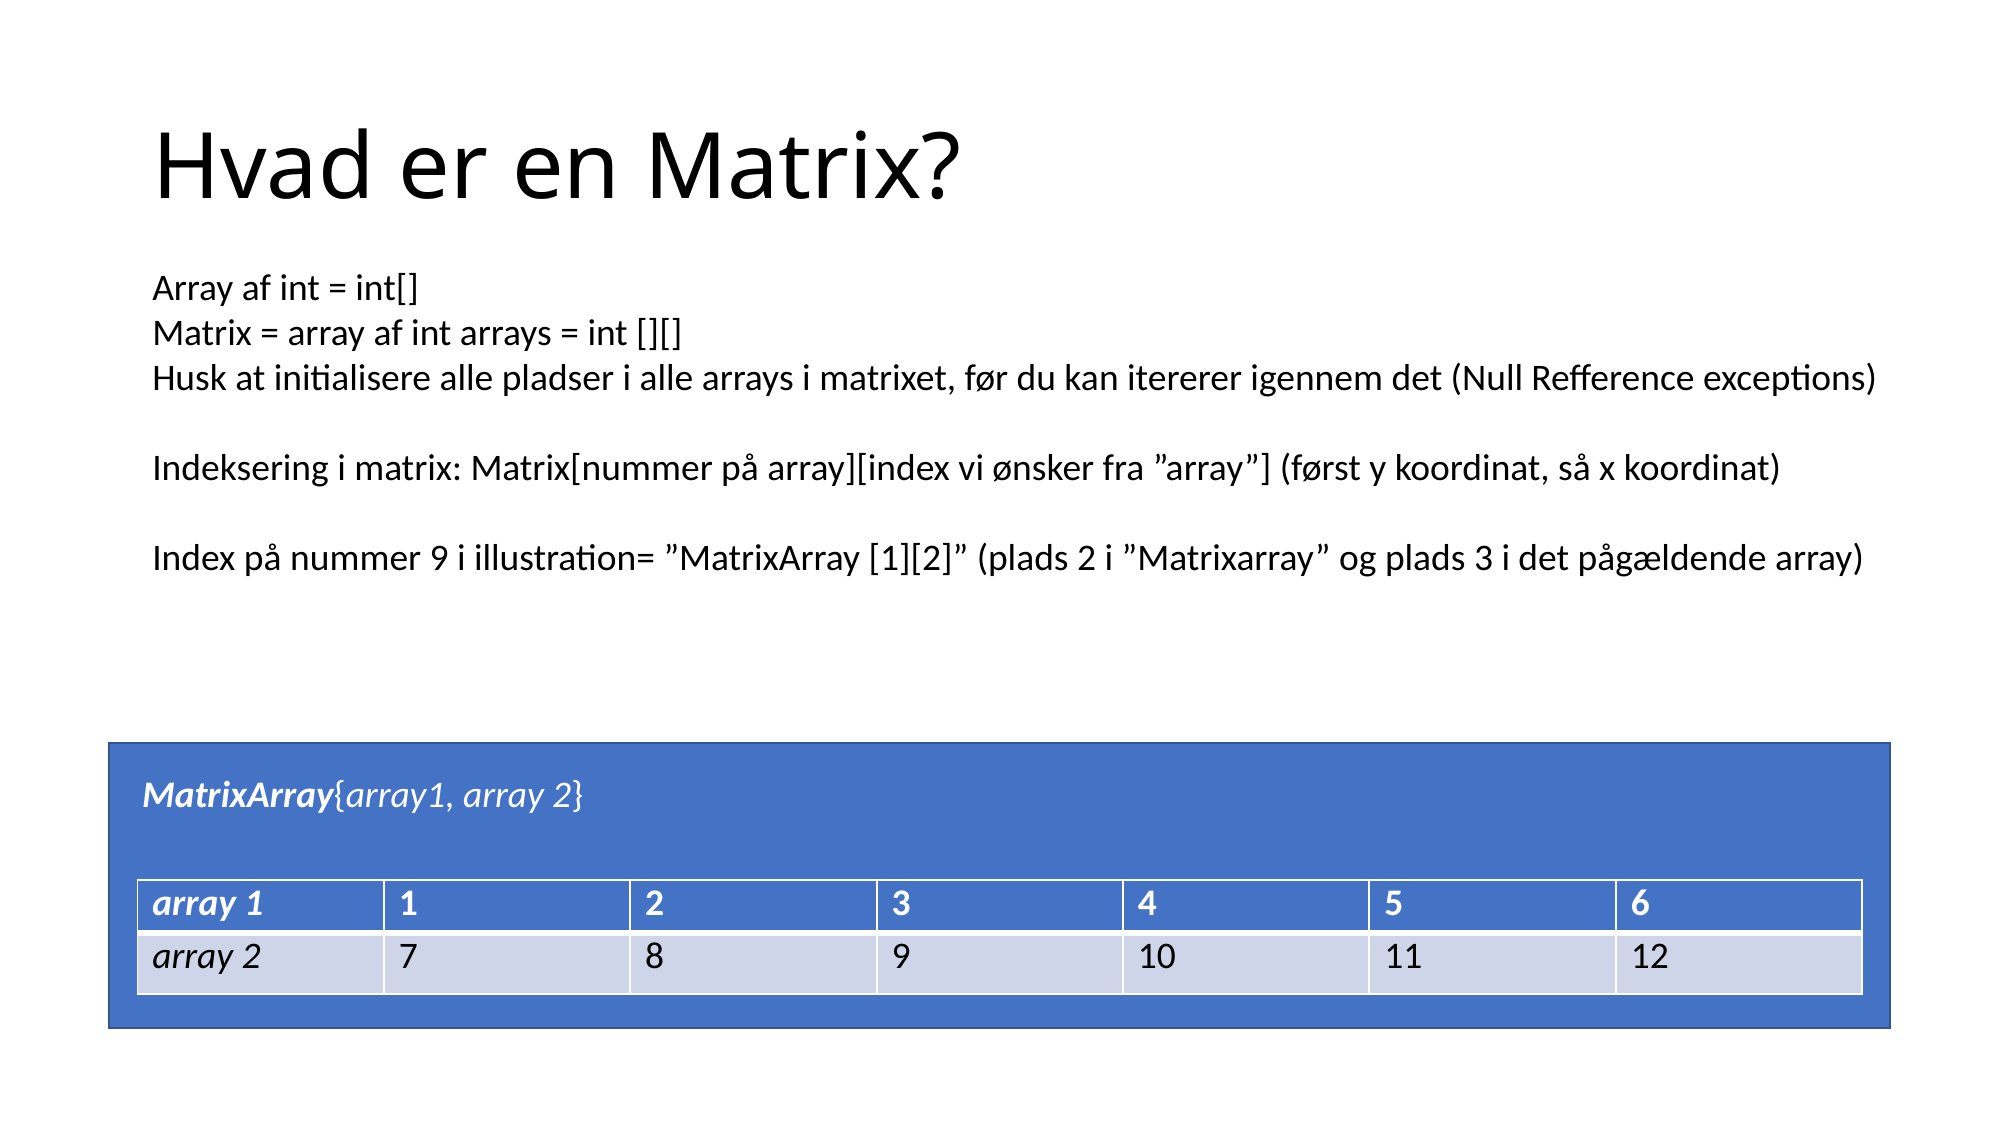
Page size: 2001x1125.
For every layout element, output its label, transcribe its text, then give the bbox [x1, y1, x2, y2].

table_header array 1 [138, 881, 383, 930]
table_header 3 [878, 881, 1122, 930]
table_cell 7 [385, 936, 629, 993]
table_header 2 [631, 881, 876, 930]
table_cell 11 [1370, 936, 1615, 993]
text_box [108, 742, 1891, 1029]
table_header 5 [1370, 881, 1615, 930]
table_header 4 [1124, 881, 1368, 930]
title Hvad er en Matrix? [137, 59, 1863, 255]
table_cell 8 [631, 936, 876, 993]
table_header 6 [1617, 881, 1861, 930]
table_cell array 2 [138, 936, 383, 993]
text_box MatrixArray{array1, array 2} [127, 763, 621, 823]
table_cell 10 [1124, 936, 1368, 993]
table_cell 9 [878, 936, 1122, 993]
table_cell 12 [1617, 936, 1861, 993]
text_box Array af int = int[] Matrix = array af int arrays = int [][] Husk at initialisere alle pladser i alle arrays i matrixet, før du kan itererer igennem det (Null Refference exceptions) Indeksering i matrix: Matrix[nummer på array][index vi ønsker fra ”array”] (først y koordinat, så x koordinat) Index på nummer 9 i illustration= ”MatrixArray [1][2]” (plads 2 i ”Matrixarray” og plads 3 i det pågældende array) [137, 255, 1931, 586]
table_header 1 [385, 881, 629, 930]
